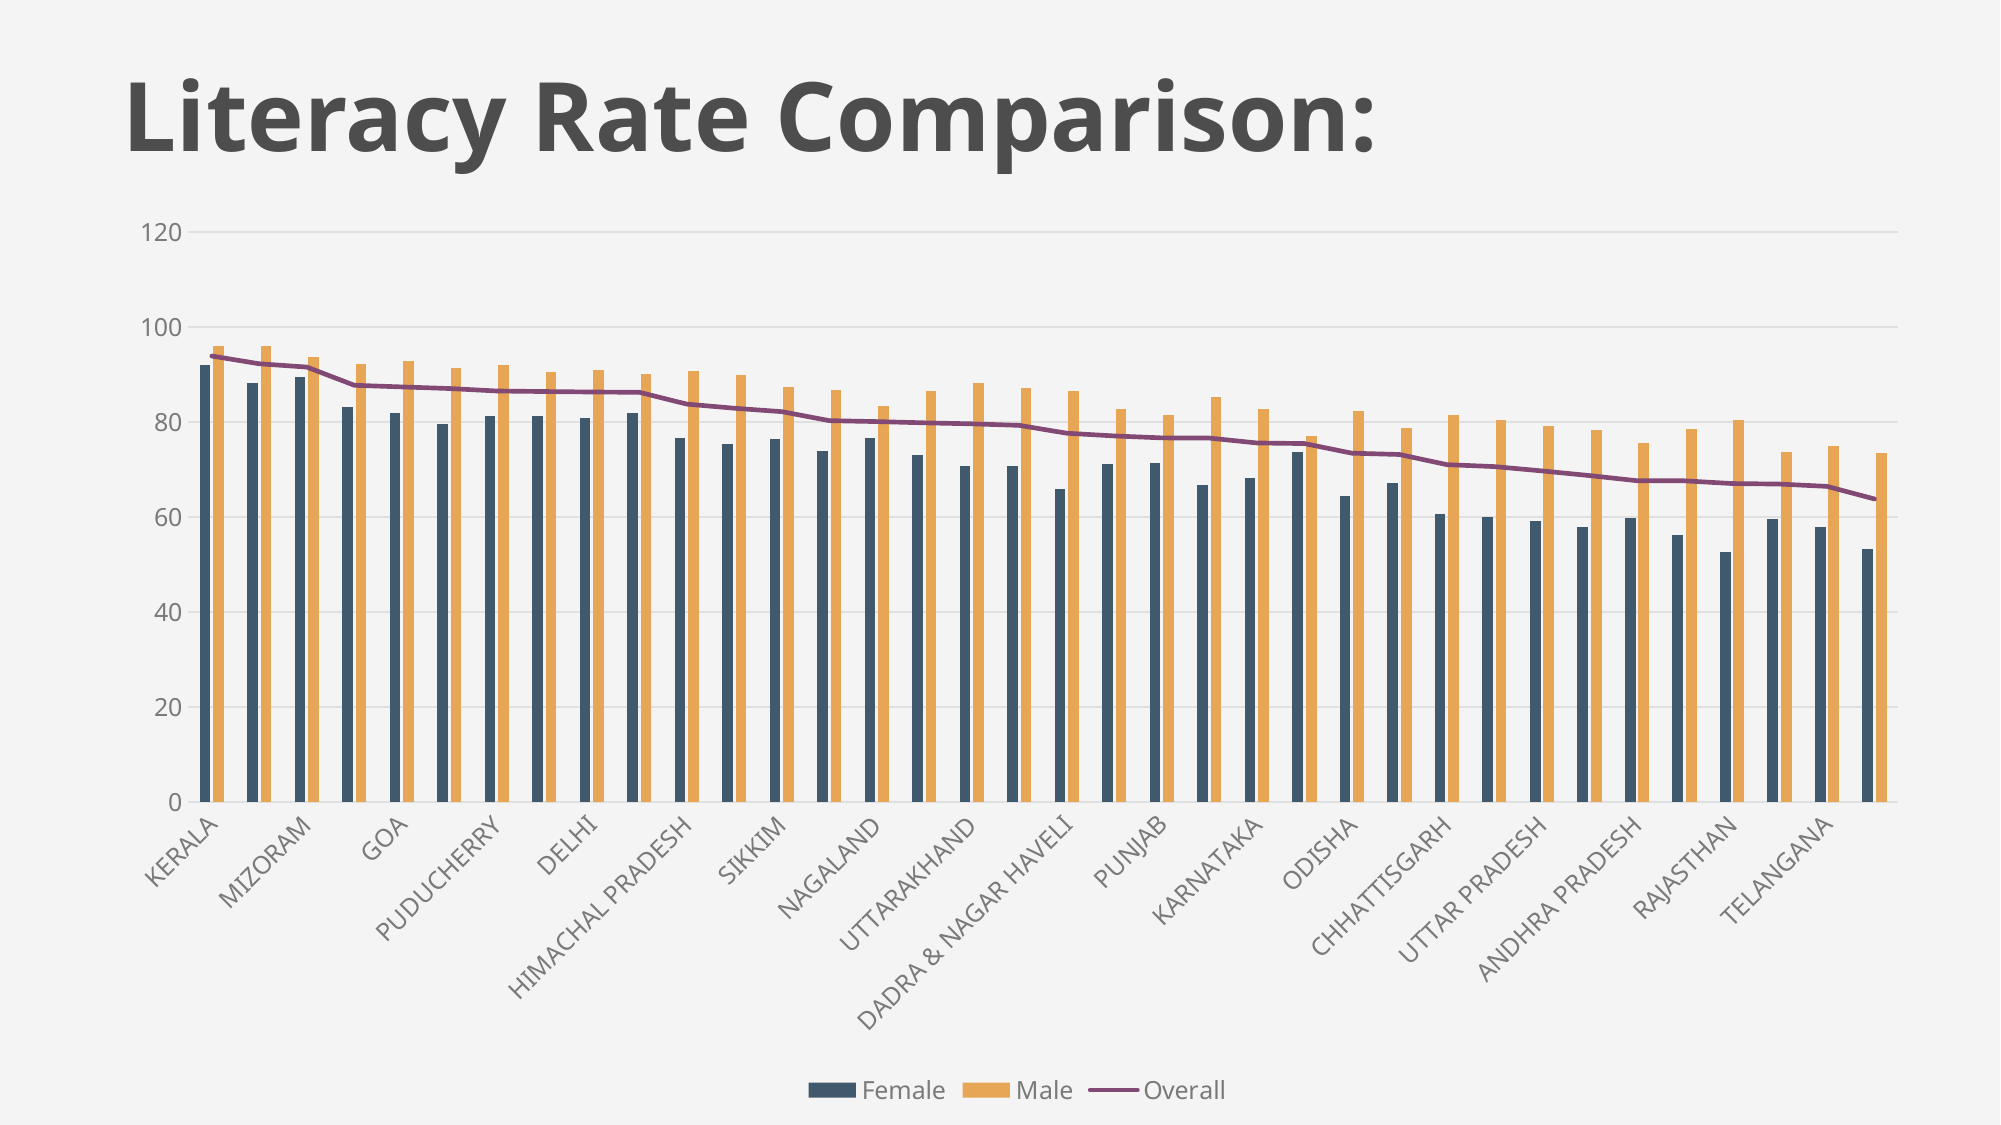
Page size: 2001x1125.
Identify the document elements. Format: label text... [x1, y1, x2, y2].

chart [99, 196, 1935, 1114]
text_box Literacy Rate Comparison: [108, 48, 1489, 180]
